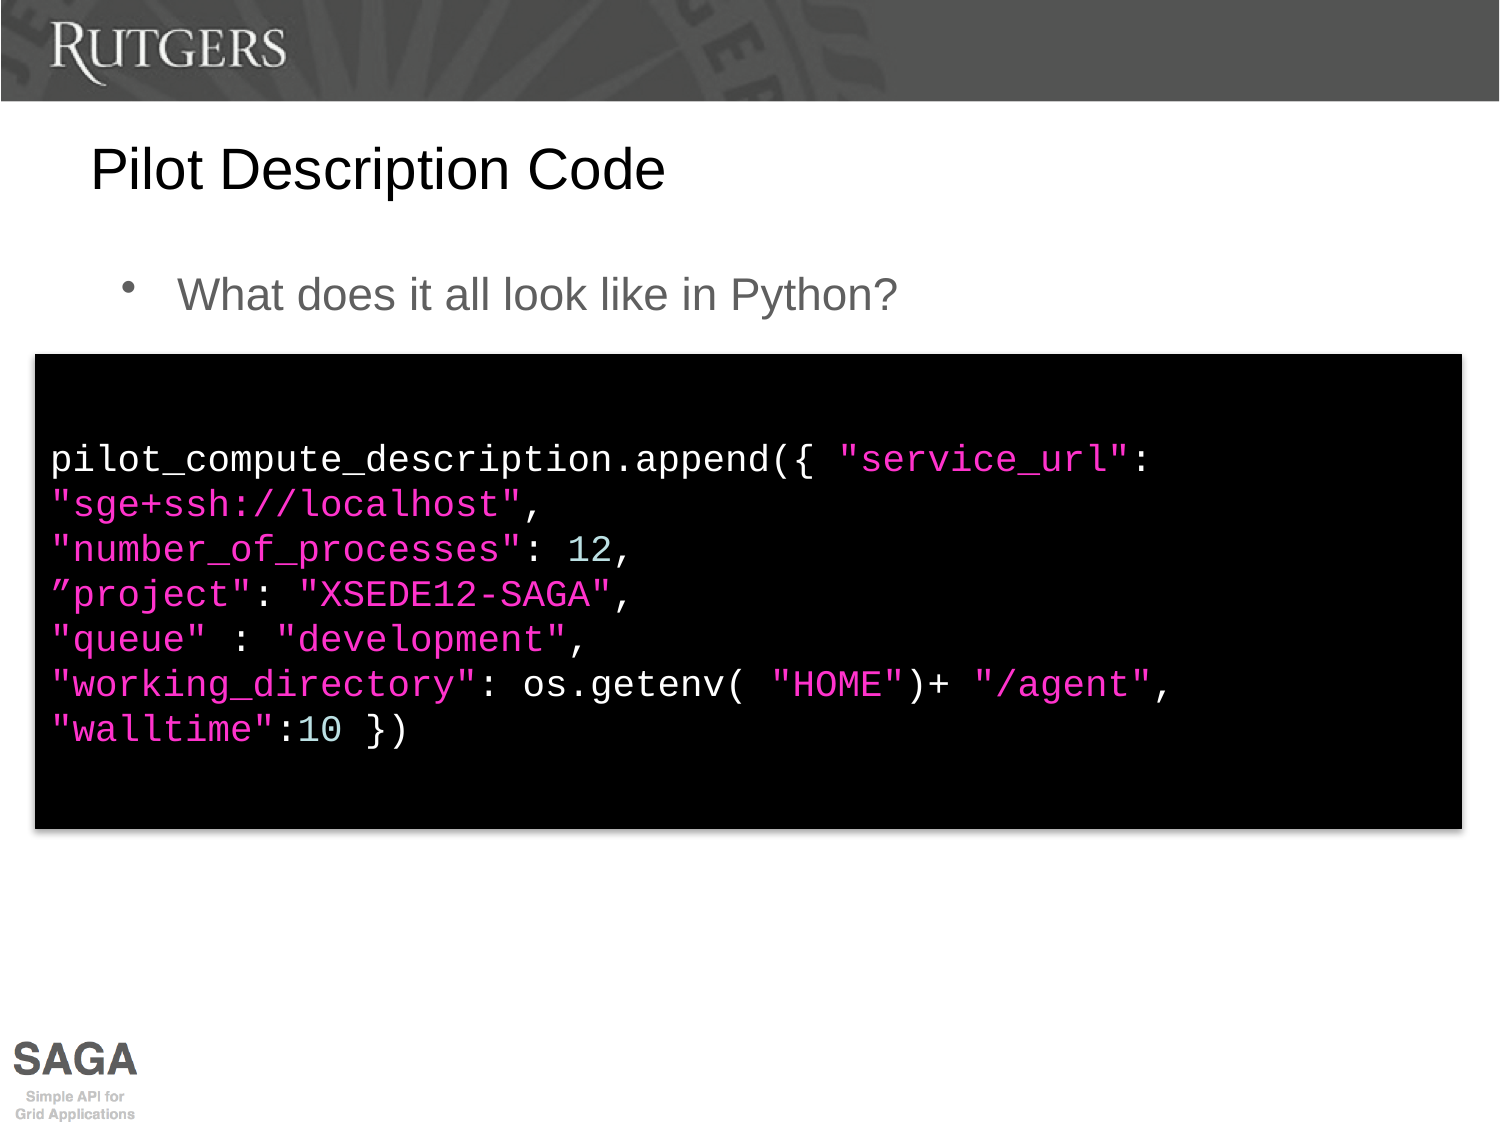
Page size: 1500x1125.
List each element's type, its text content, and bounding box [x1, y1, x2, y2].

text_box pilot_compute_description.append({ "service_url": "sge+ssh://localhost", "number_of_processes": 12, ”project": "XSEDE12-SAGA", "queue" : "development", "working_directory": os.getenv( "HOME")+ "/agent", "walltime":10 }) [35, 354, 1462, 829]
title Pilot Description Code [74, 99, 1426, 233]
picture [0, 0, 1500, 104]
text_box What does it all look like in Python? [105, 257, 1456, 355]
picture [0, 1028, 150, 1125]
